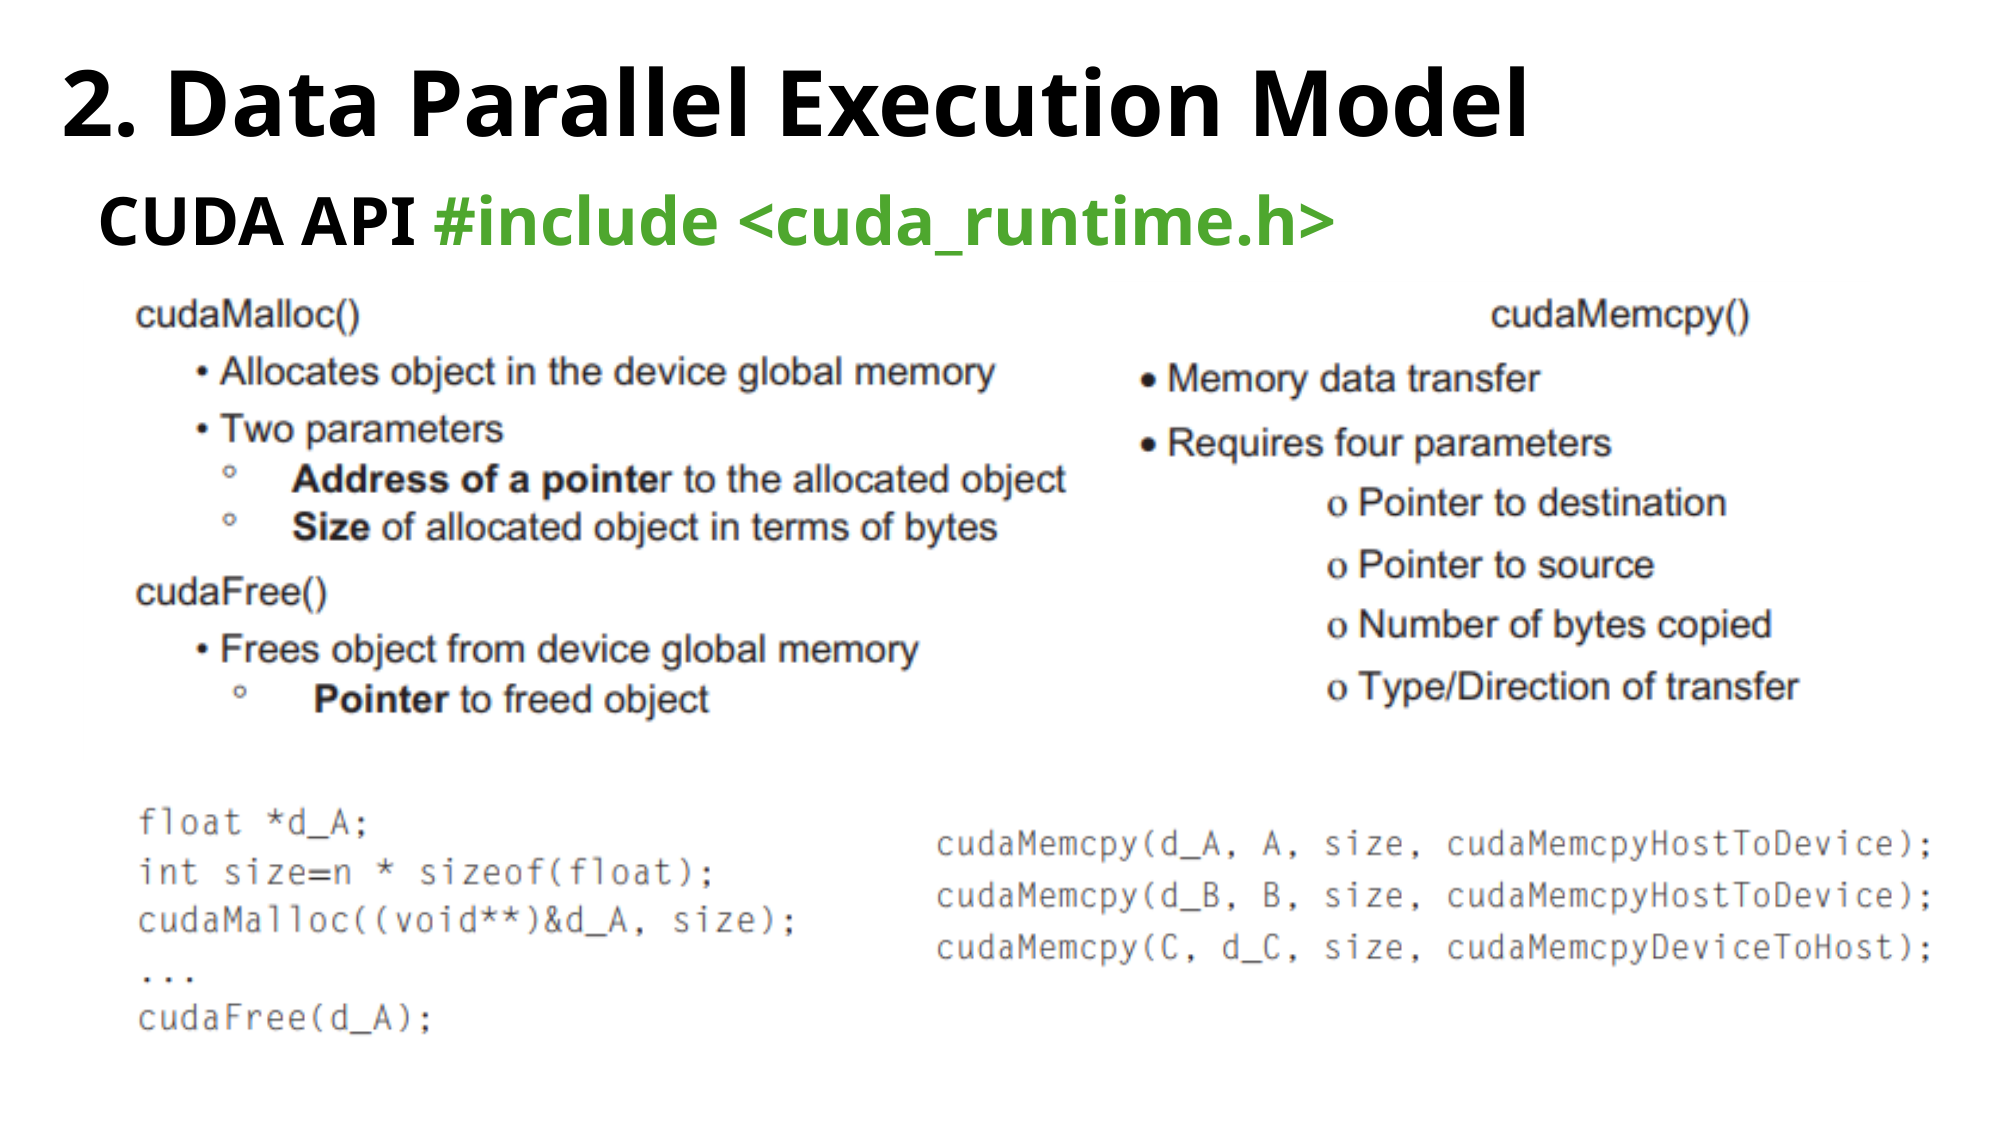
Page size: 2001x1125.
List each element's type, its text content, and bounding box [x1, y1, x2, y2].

text_box CUDA API #include <cuda_runtime.h> [82, 154, 1494, 279]
picture [913, 787, 1958, 1010]
title 2. Data Parallel Execution Model [46, 48, 1772, 165]
picture [82, 787, 842, 1055]
picture [82, 279, 1871, 761]
